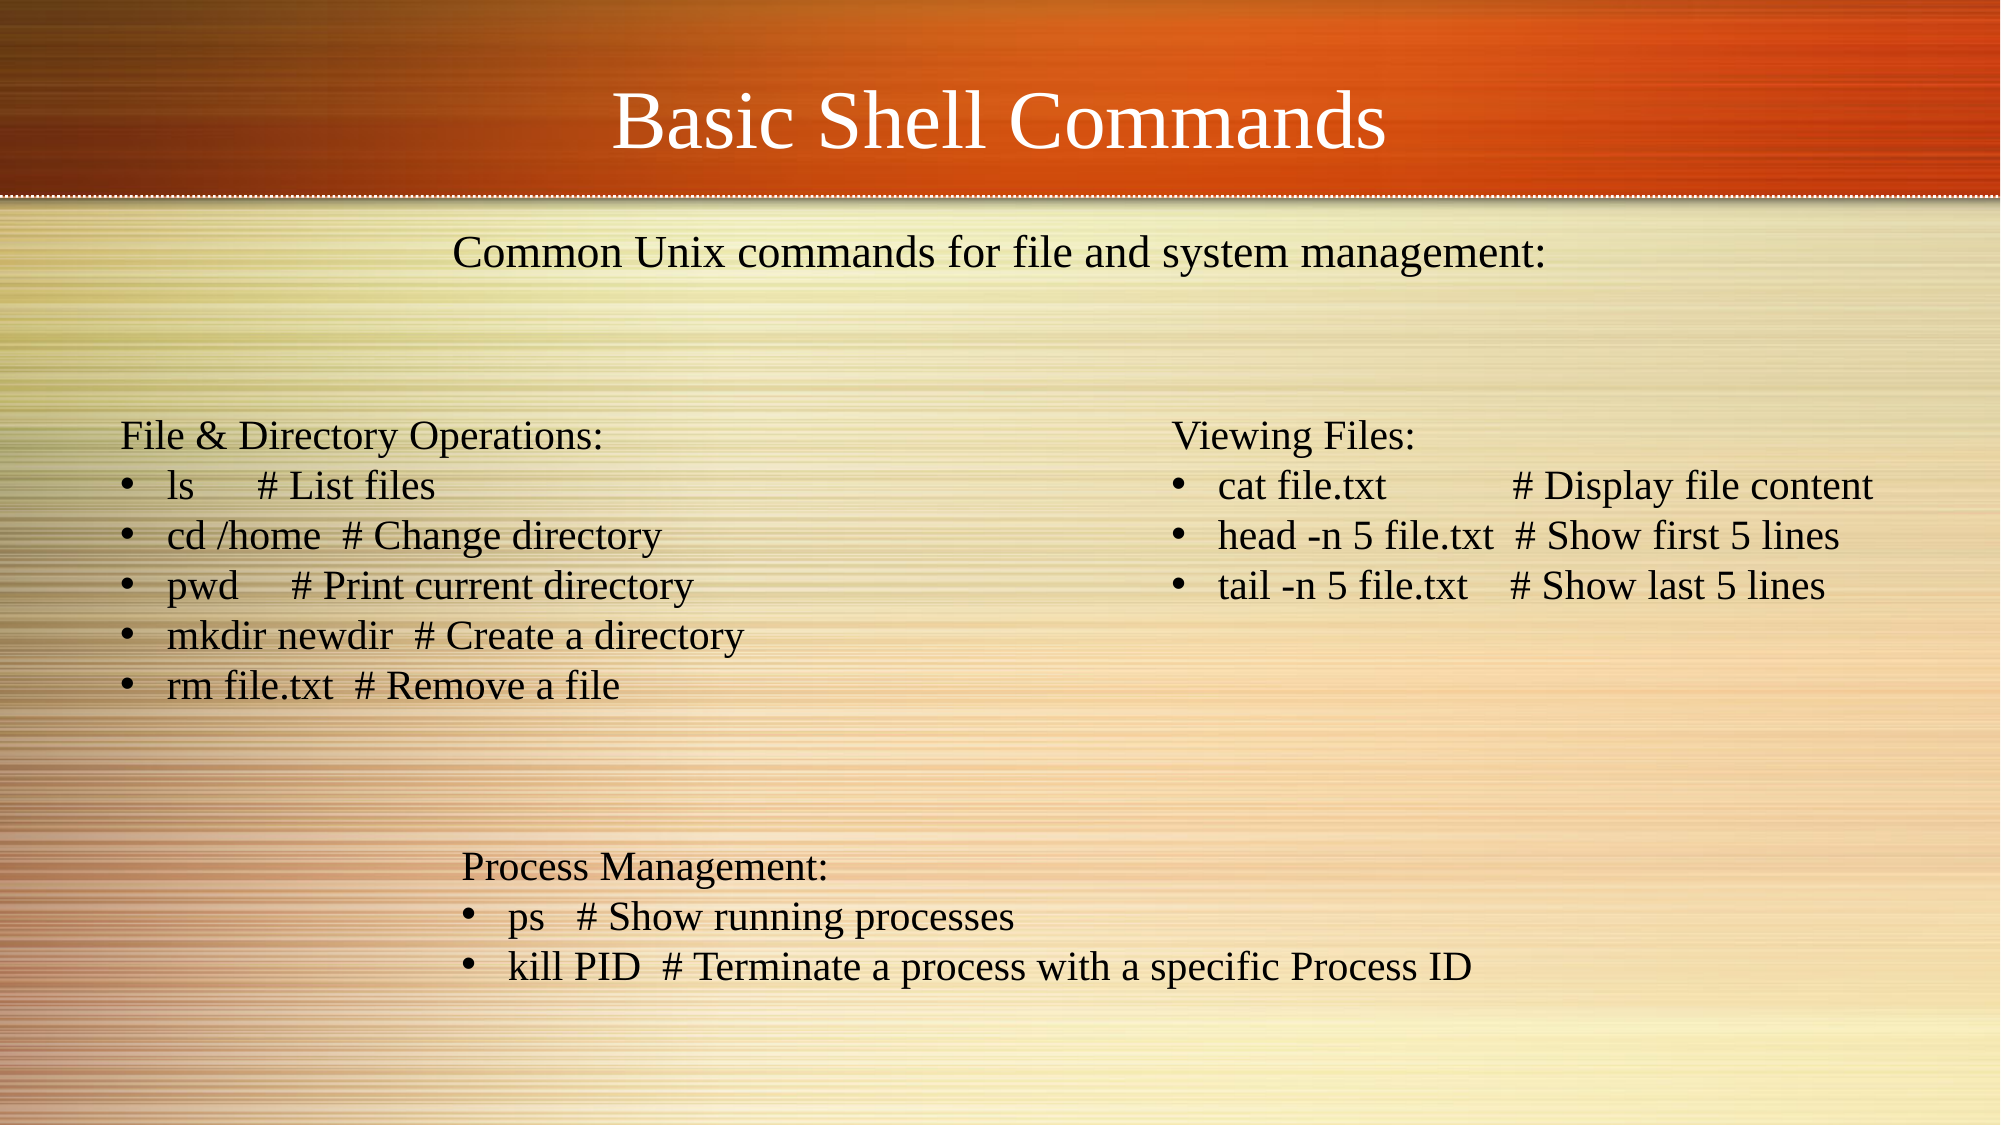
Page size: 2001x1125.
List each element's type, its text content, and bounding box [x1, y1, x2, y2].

title Basic Shell Commands [99, 30, 1900, 173]
text_box File & Directory Operations: ls # List files cd /home # Change directory pwd # Print current directory mkdir newdir # Create a directory rm file.txt # Remove a file [105, 400, 788, 716]
text_box Process Management: ps # Show running processes kill PID # Terminate a process with a specific Process ID [446, 830, 1697, 996]
text_box Common Unix commands for file and system management: [303, 214, 1697, 285]
text_box Viewing Files: cat file.txt # Display file content head -n 5 file.txt # Show first 5 lines tail -n 5 file.txt # Show last 5 lines [1156, 400, 1901, 616]
picture [0, 0, 2001, 1125]
